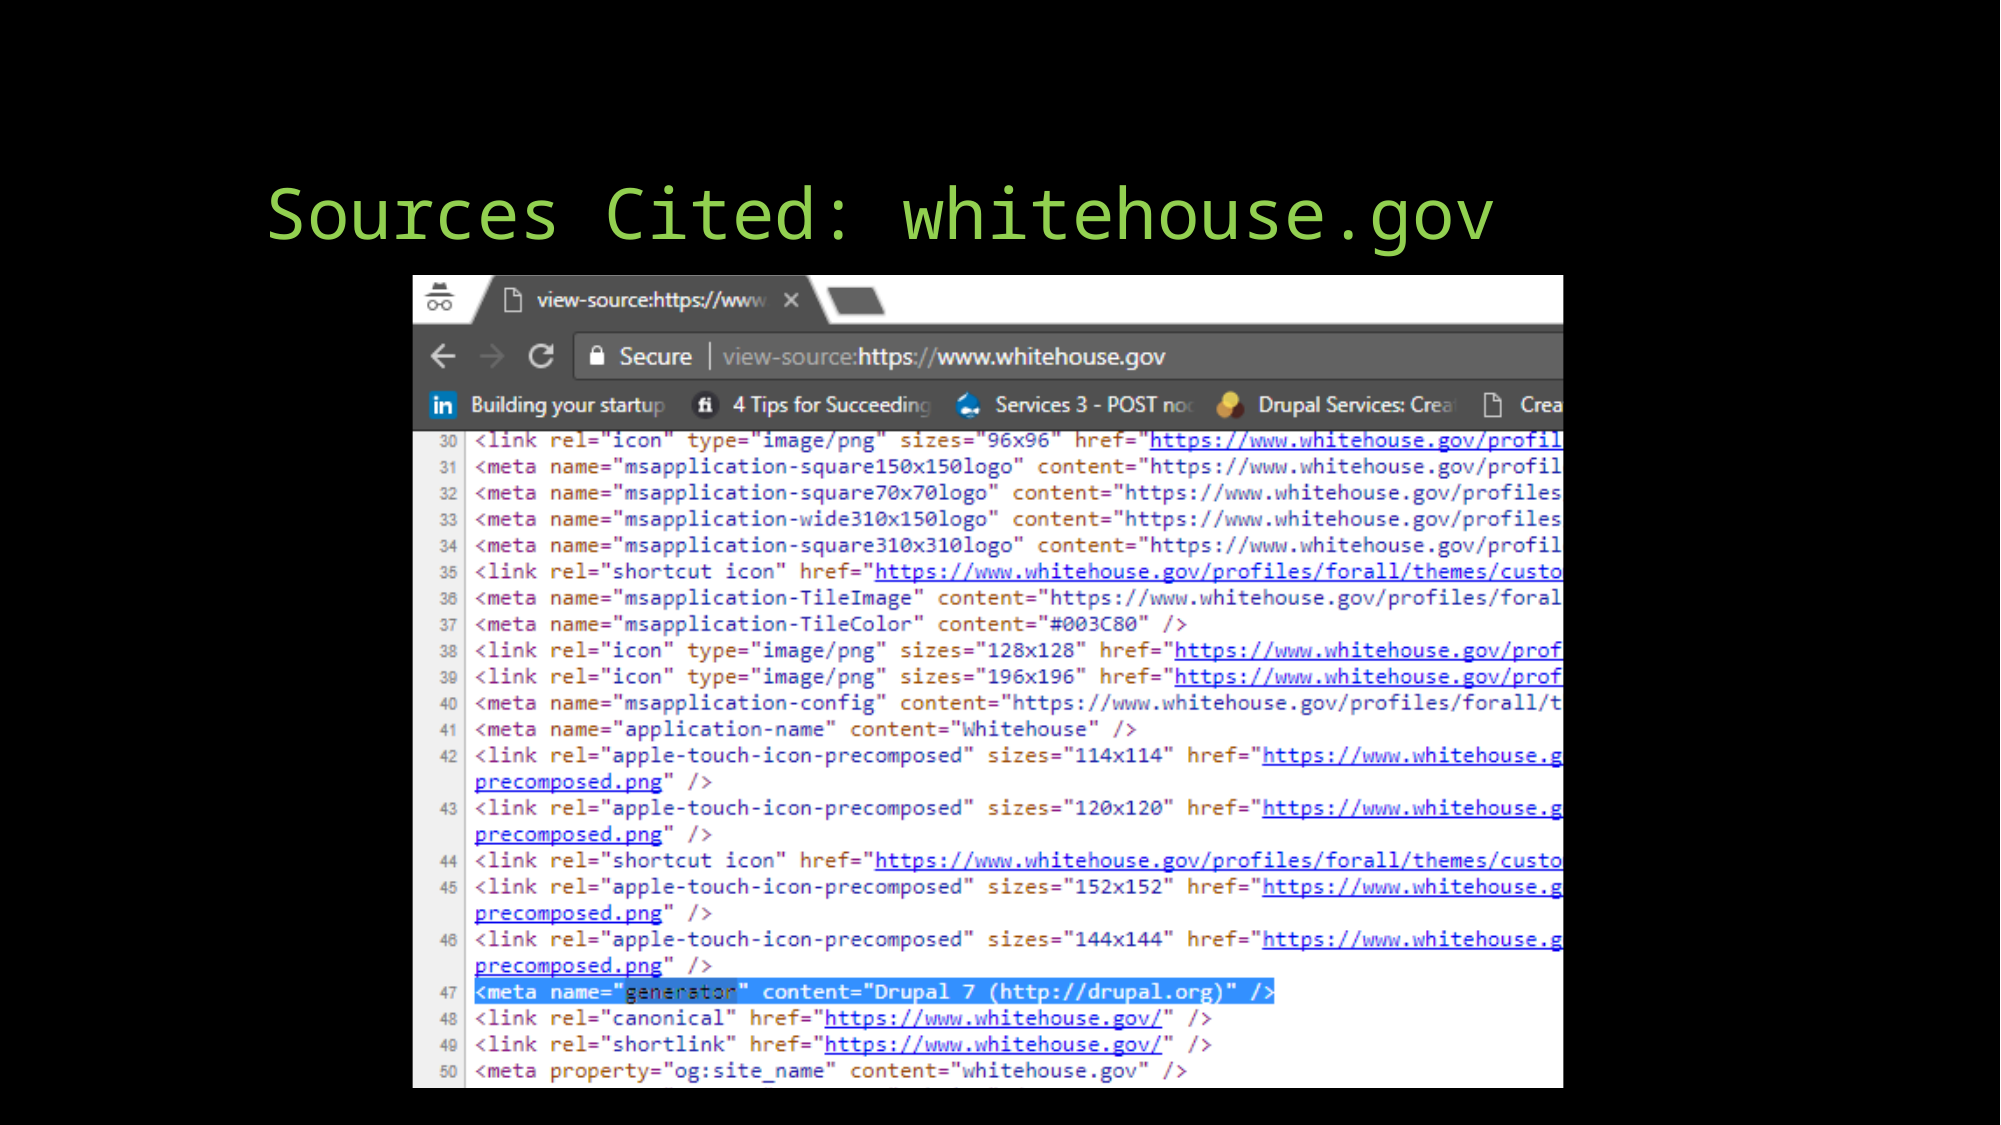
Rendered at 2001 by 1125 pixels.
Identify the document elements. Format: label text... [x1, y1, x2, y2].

title Sources Cited: whitehouse.gov [249, 75, 1750, 263]
picture [412, 274, 1564, 1088]
